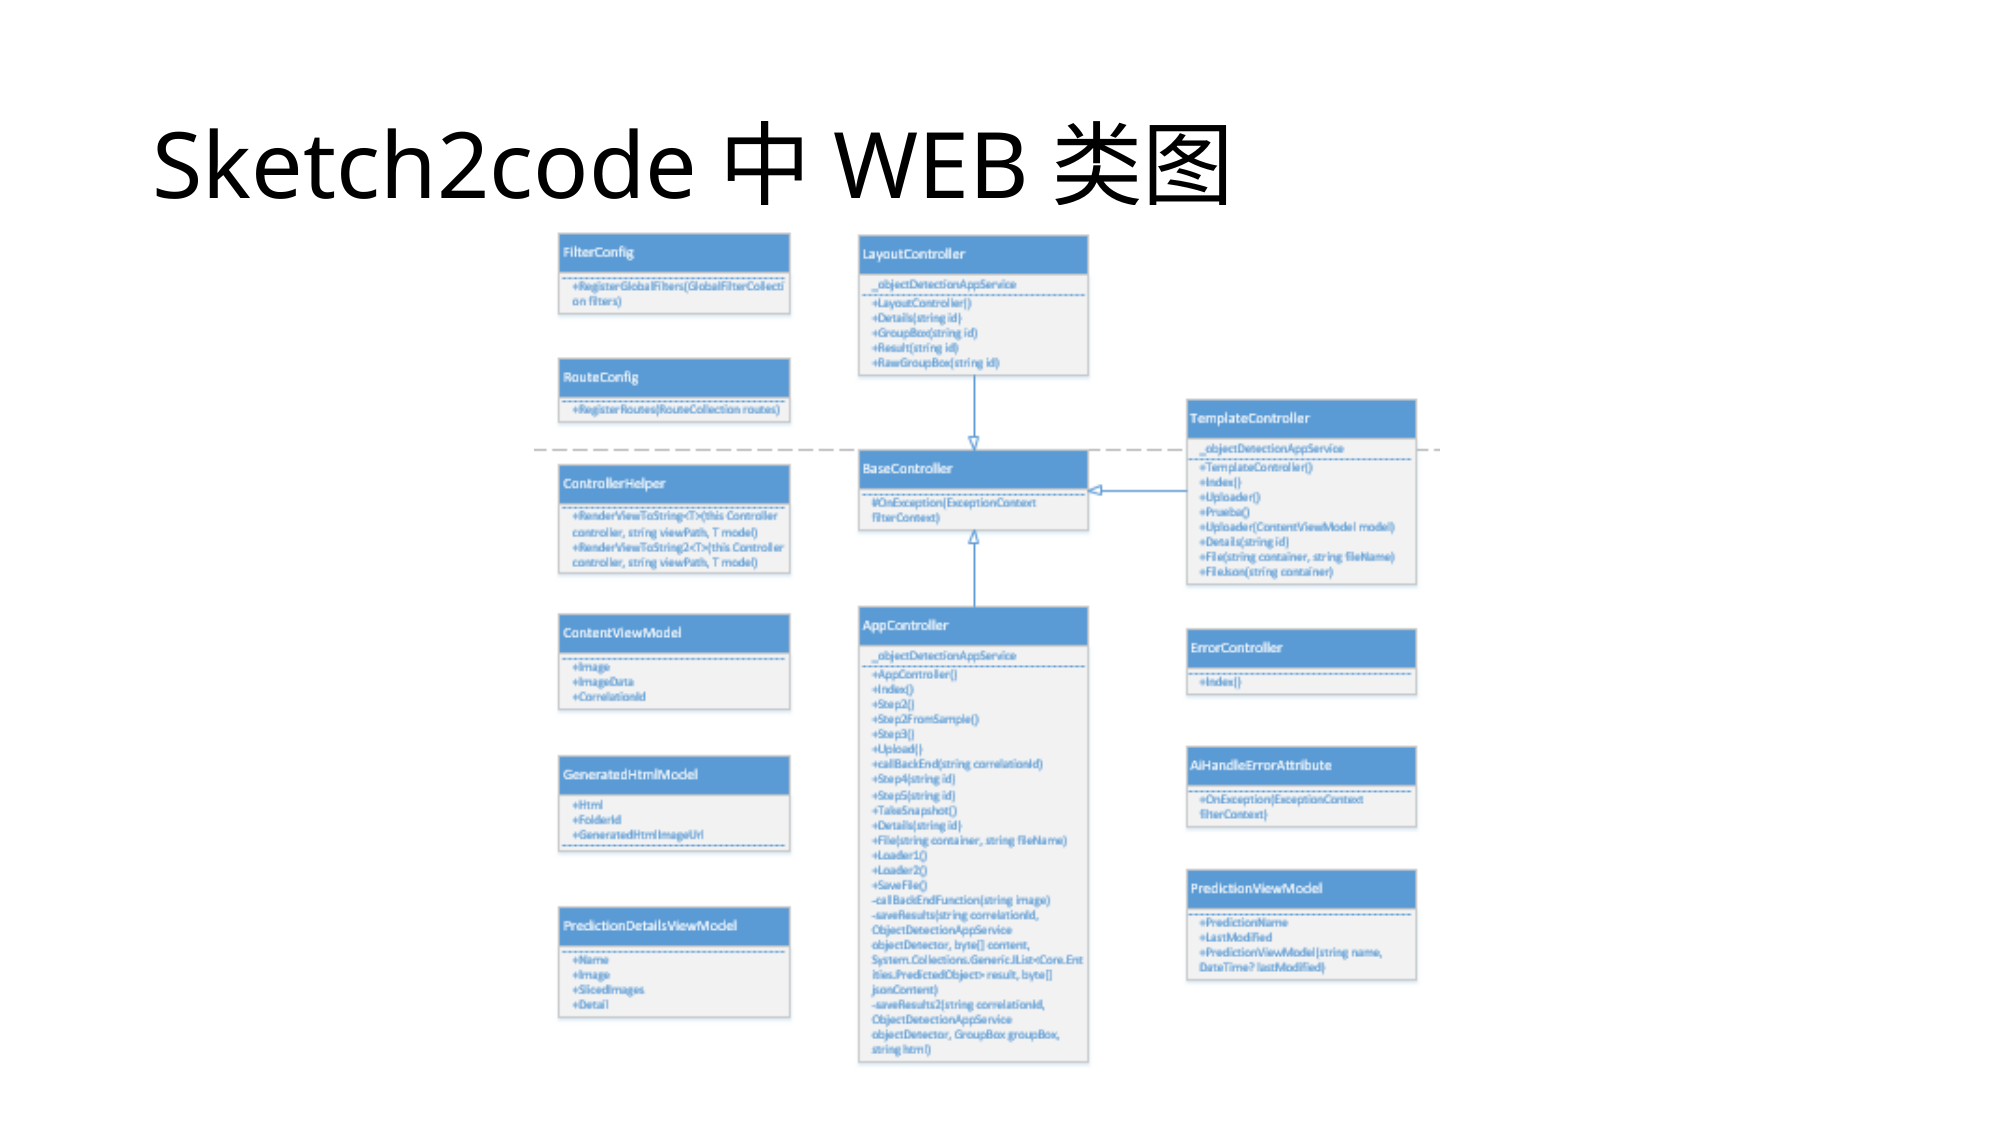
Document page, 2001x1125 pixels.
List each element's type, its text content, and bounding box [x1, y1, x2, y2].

title Sketch2code中WEB类图 [137, 59, 1863, 278]
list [534, 205, 1440, 1082]
